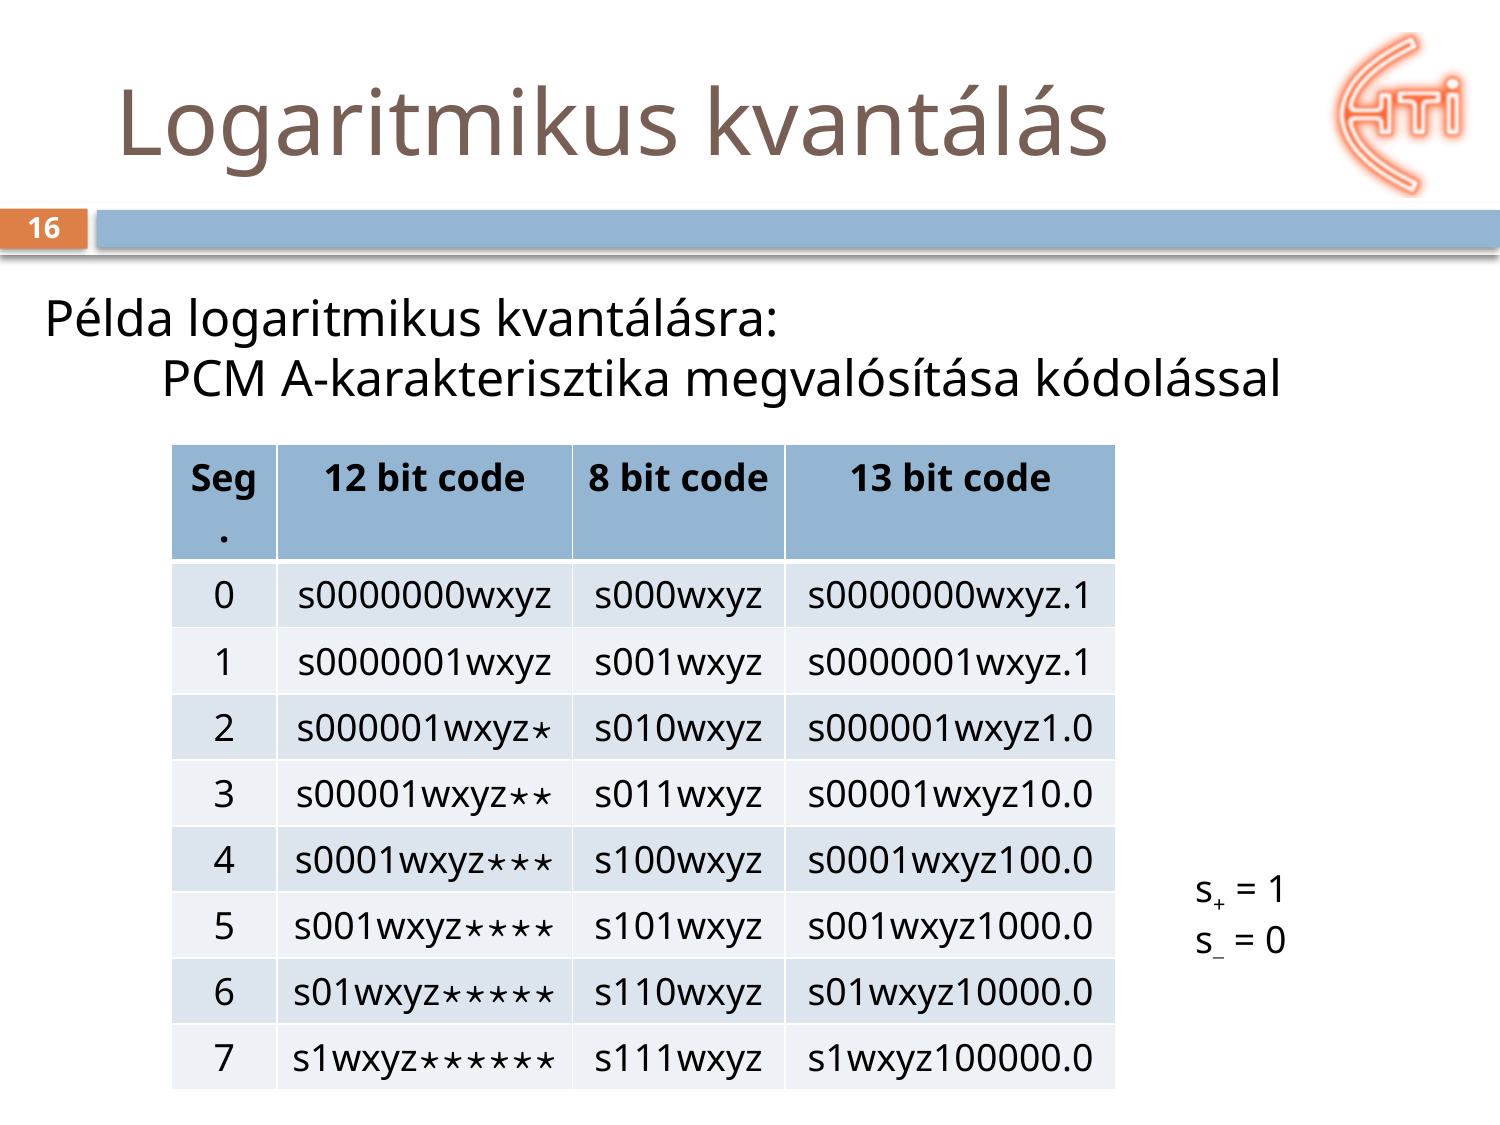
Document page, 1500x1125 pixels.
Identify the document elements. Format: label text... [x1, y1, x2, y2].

table_cell 2 [172, 695, 276, 759]
table_cell 6 [172, 959, 276, 1023]
slide_number 16 [0, 208, 88, 249]
title Logaritmikus kvantálás [100, 37, 1311, 200]
table_cell 5 [172, 893, 276, 957]
table_cell s000wxyz [573, 564, 784, 627]
picture [1316, 32, 1483, 198]
table_cell 0 [172, 564, 276, 627]
table_cell s111wxyz [573, 1025, 784, 1089]
table_header Seg. [172, 445, 276, 559]
table_cell 1 [172, 628, 276, 693]
table_cell s0000001wxyz.1 [786, 628, 1115, 693]
table_header 12 bit code [278, 445, 572, 559]
table_cell s0000000wxyz [278, 564, 572, 627]
table_cell s0001wxyz⋆⋆⋆ [278, 827, 572, 891]
table_header 8 bit code [573, 445, 784, 559]
table_cell s100wxyz [573, 827, 784, 891]
table_cell s001wxyz [573, 628, 784, 693]
table_cell s1wxyz⋆⋆⋆⋆⋆⋆ [278, 1025, 572, 1089]
table_cell 7 [172, 1025, 276, 1089]
table_cell 3 [172, 761, 276, 825]
table_cell s011wxyz [573, 761, 784, 825]
text_box Példa logaritmikus kvantálásra: PCM A-karakterisztika megvalósítása kódolással [29, 278, 1500, 414]
table_cell s0000000wxyz.1 [786, 564, 1115, 627]
table_cell s000001wxyz1.0 [786, 695, 1115, 759]
table_cell s010wxyz [573, 695, 784, 759]
table_cell s0000001wxyz [278, 628, 572, 693]
table_cell 4 [172, 827, 276, 891]
table_cell s01wxyz10000.0 [786, 959, 1115, 1023]
table_cell s101wxyz [573, 893, 784, 957]
table_cell s00001wxyz10.0 [786, 761, 1115, 825]
table_cell s001wxyz1000.0 [786, 893, 1115, 957]
table_cell s001wxyz⋆⋆⋆⋆ [278, 893, 572, 957]
table_cell s1wxyz100000.0 [786, 1025, 1115, 1089]
table_cell s000001wxyz⋆ [278, 695, 572, 759]
table_cell s01wxyz⋆⋆⋆⋆⋆ [278, 959, 572, 1023]
table_cell s00001wxyz⋆⋆ [278, 761, 572, 825]
table_header 13 bit code [786, 445, 1115, 559]
table_cell s0001wxyz100.0 [786, 827, 1115, 891]
text_box s+ = 1 s‒ = 0 [1180, 857, 1343, 975]
table_cell s110wxyz [573, 959, 784, 1023]
